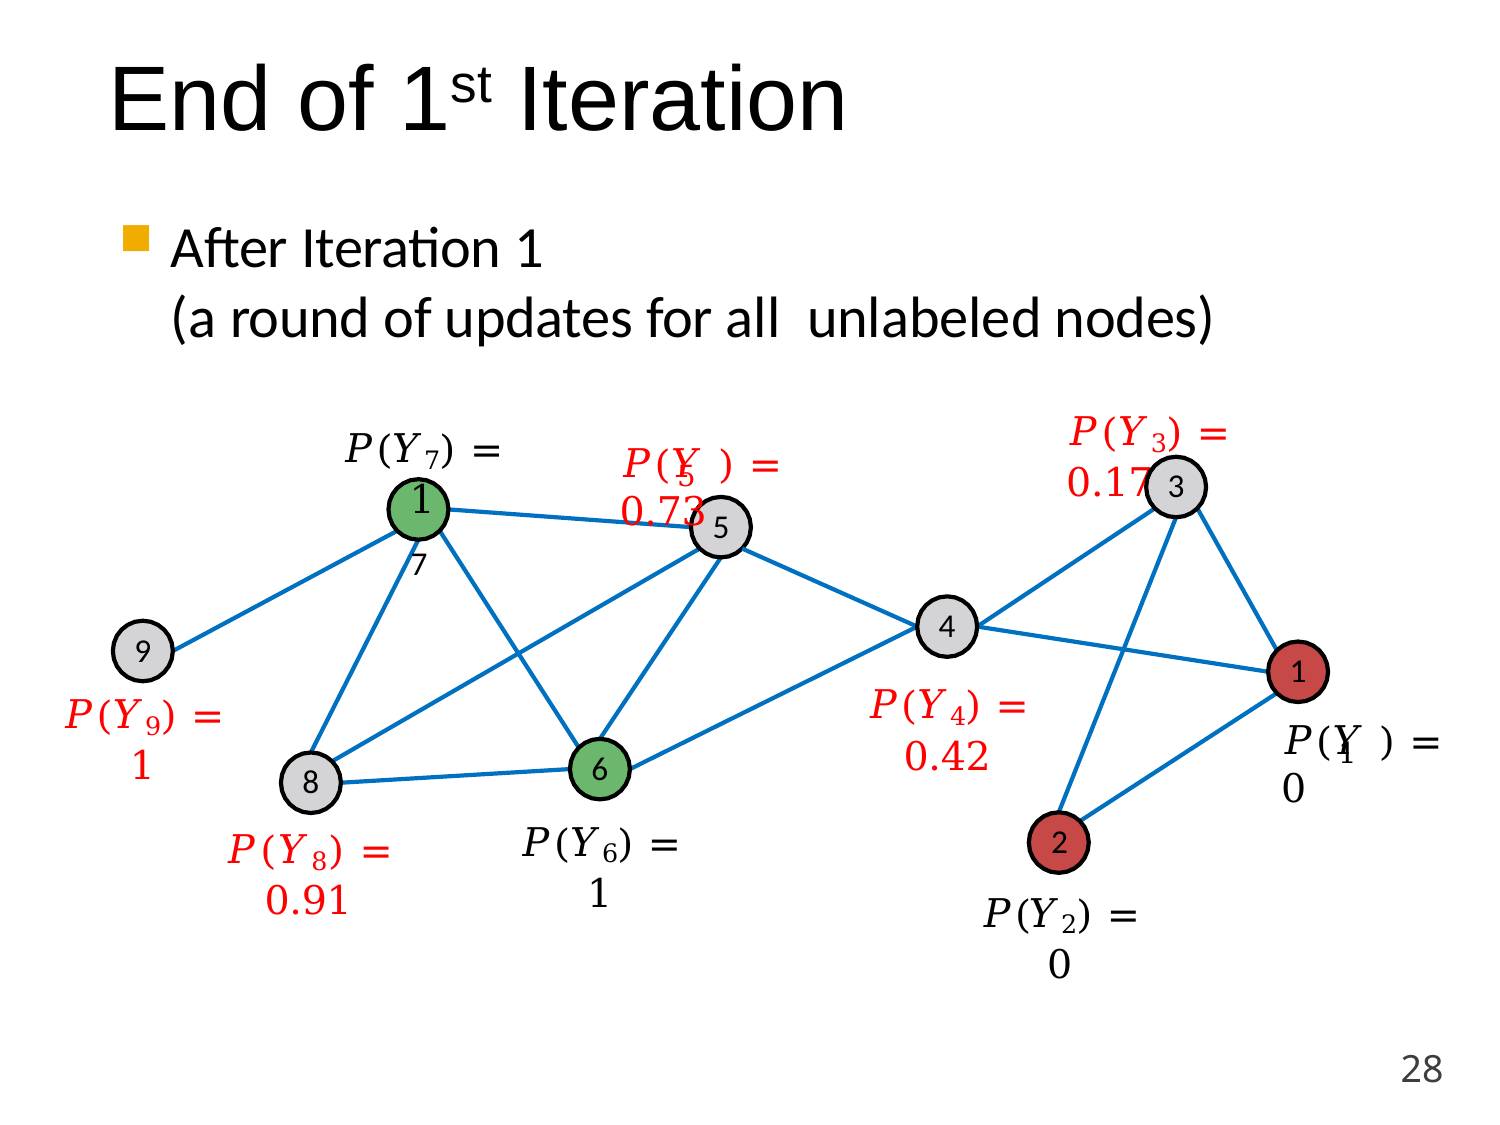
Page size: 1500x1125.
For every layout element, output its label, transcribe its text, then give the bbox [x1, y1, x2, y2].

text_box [567, 736, 633, 802]
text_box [1144, 454, 1209, 520]
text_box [386, 477, 451, 542]
title End of 1st Iteration [93, 42, 1388, 159]
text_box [1266, 639, 1331, 705]
text_box 9 𝑃(𝑌9) = 1 [52, 613, 192, 788]
text_box 𝑃(𝑌3) = 0.17 [1062, 399, 1290, 505]
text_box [330, 528, 920, 772]
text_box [975, 506, 1280, 824]
text_box 8 𝑃(𝑌8) = 0.91 [192, 755, 425, 923]
text_box 4 𝑃(𝑌4) = 0.42 [831, 659, 975, 778]
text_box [170, 528, 330, 755]
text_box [740, 546, 980, 659]
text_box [110, 618, 176, 684]
text_box 𝑃(𝑌7) = 1 7 [331, 392, 513, 528]
text_box 6 𝑃(𝑌6) = 1 [509, 772, 690, 916]
text_box 2 𝑃(𝑌2) = 0 [972, 799, 1153, 987]
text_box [688, 494, 754, 560]
text_box After Iteration 1 (a round of updates for all unlabeled nodes) [112, 191, 1337, 350]
text_box 𝑃(𝑌 ) = 0.73 [617, 436, 842, 528]
text_box 𝑃(𝑌 ) = 0 [1280, 712, 1450, 810]
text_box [1026, 810, 1091, 875]
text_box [278, 750, 344, 816]
